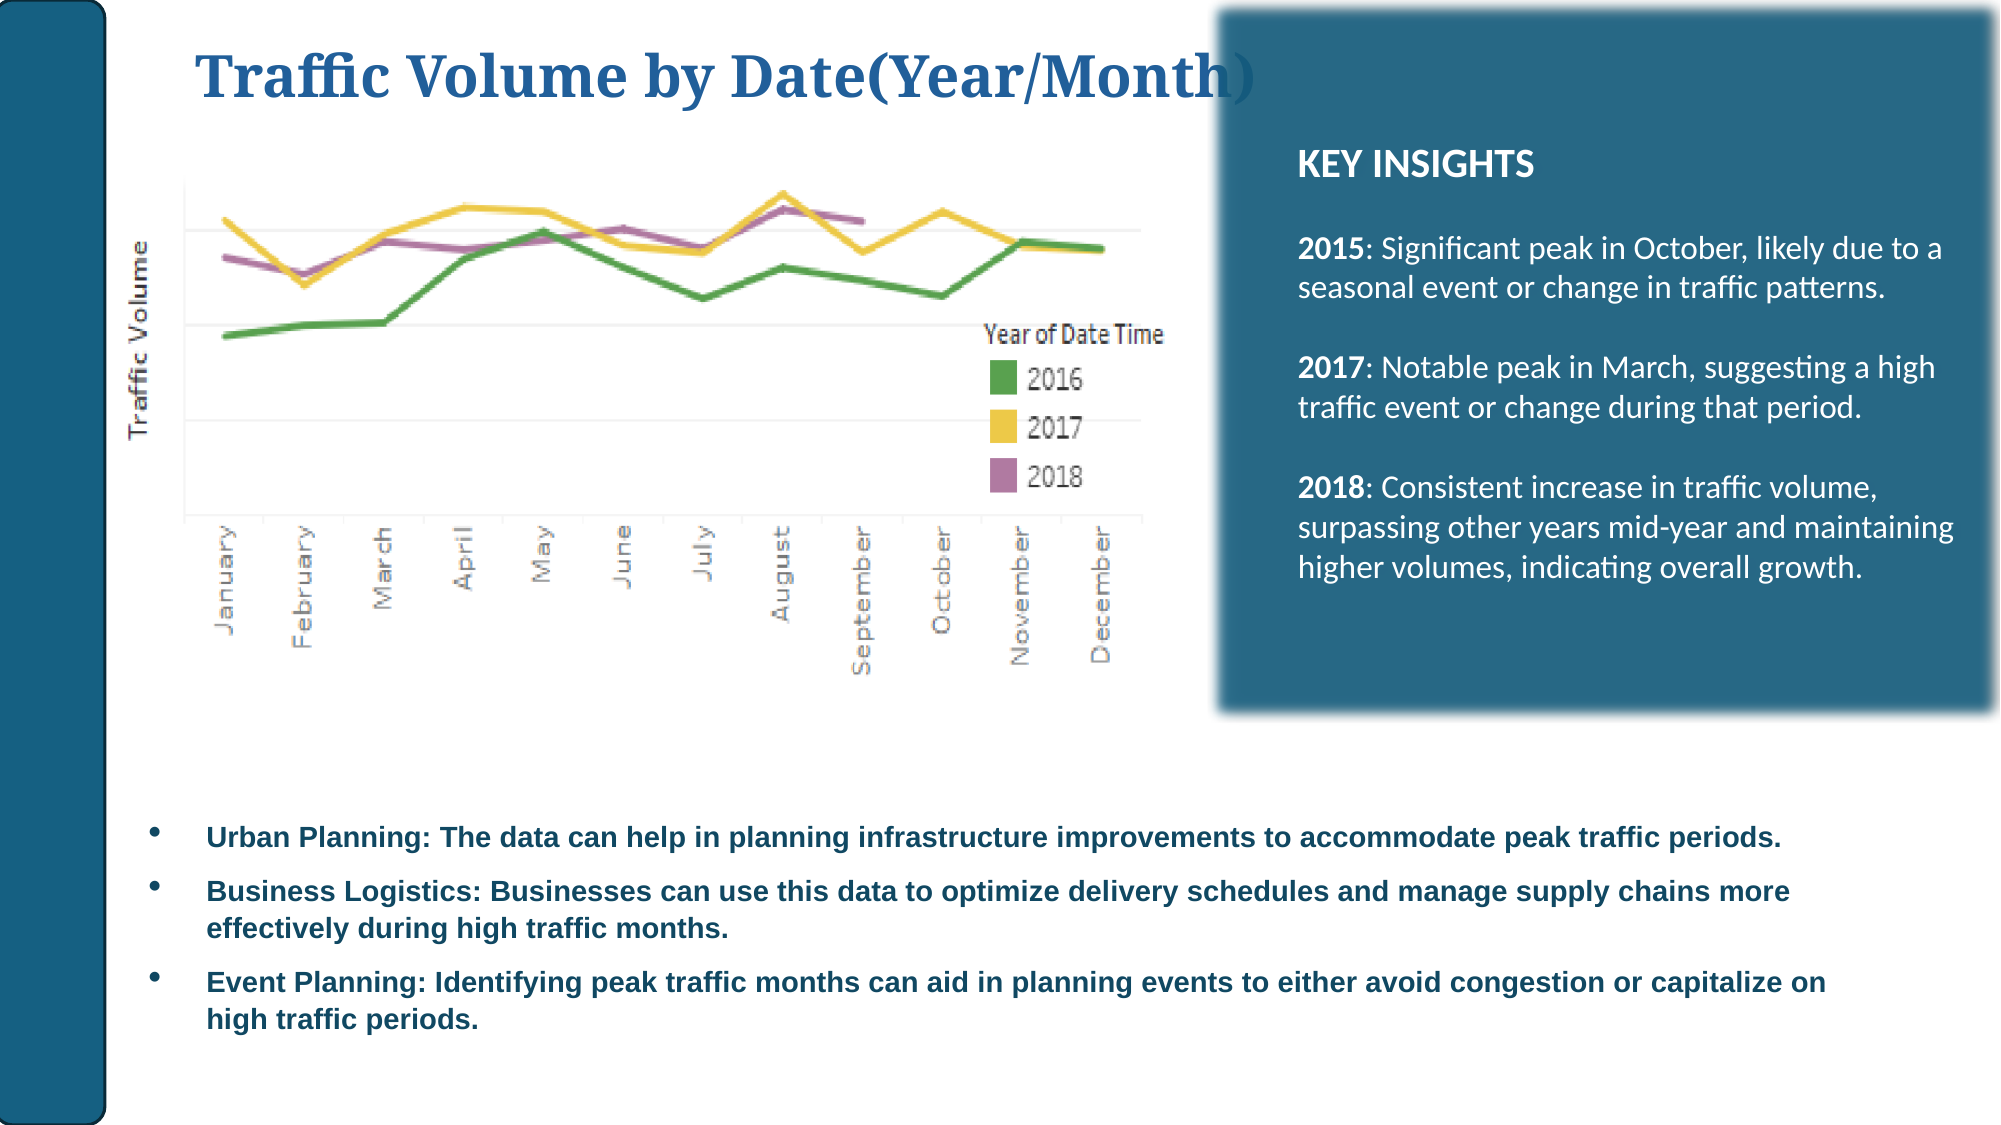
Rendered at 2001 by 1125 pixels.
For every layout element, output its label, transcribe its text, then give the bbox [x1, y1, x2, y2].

text_box Traffic Volume by Date(Year/Month) [180, 32, 1214, 117]
text_box Urban Planning: The data can help in planning infrastructure improvements to accommodate peak traffic periods. Business Logistics: Businesses can use this data to optimize delivery schedules and manage supply chains more effectively during high traffic months. Event Planning: Identifying peak traffic months can aid in planning events to either avoid congestion or capitalize on high traffic periods. [135, 808, 1865, 1090]
text_box KEY INSIGHTS 2015: Significant peak in October, likely due to a seasonal event or change in traffic patterns. 2017: Notable peak in March, suggesting a high traffic event or change during that period. 2018: Consistent increase in traffic volume, surpassing other years mid-year and maintaining higher volumes, indicating overall growth. [1224, 18, 1983, 703]
picture [95, 174, 1209, 697]
subtitle [149, 745, 1922, 1113]
text_box [0, 0, 107, 1125]
